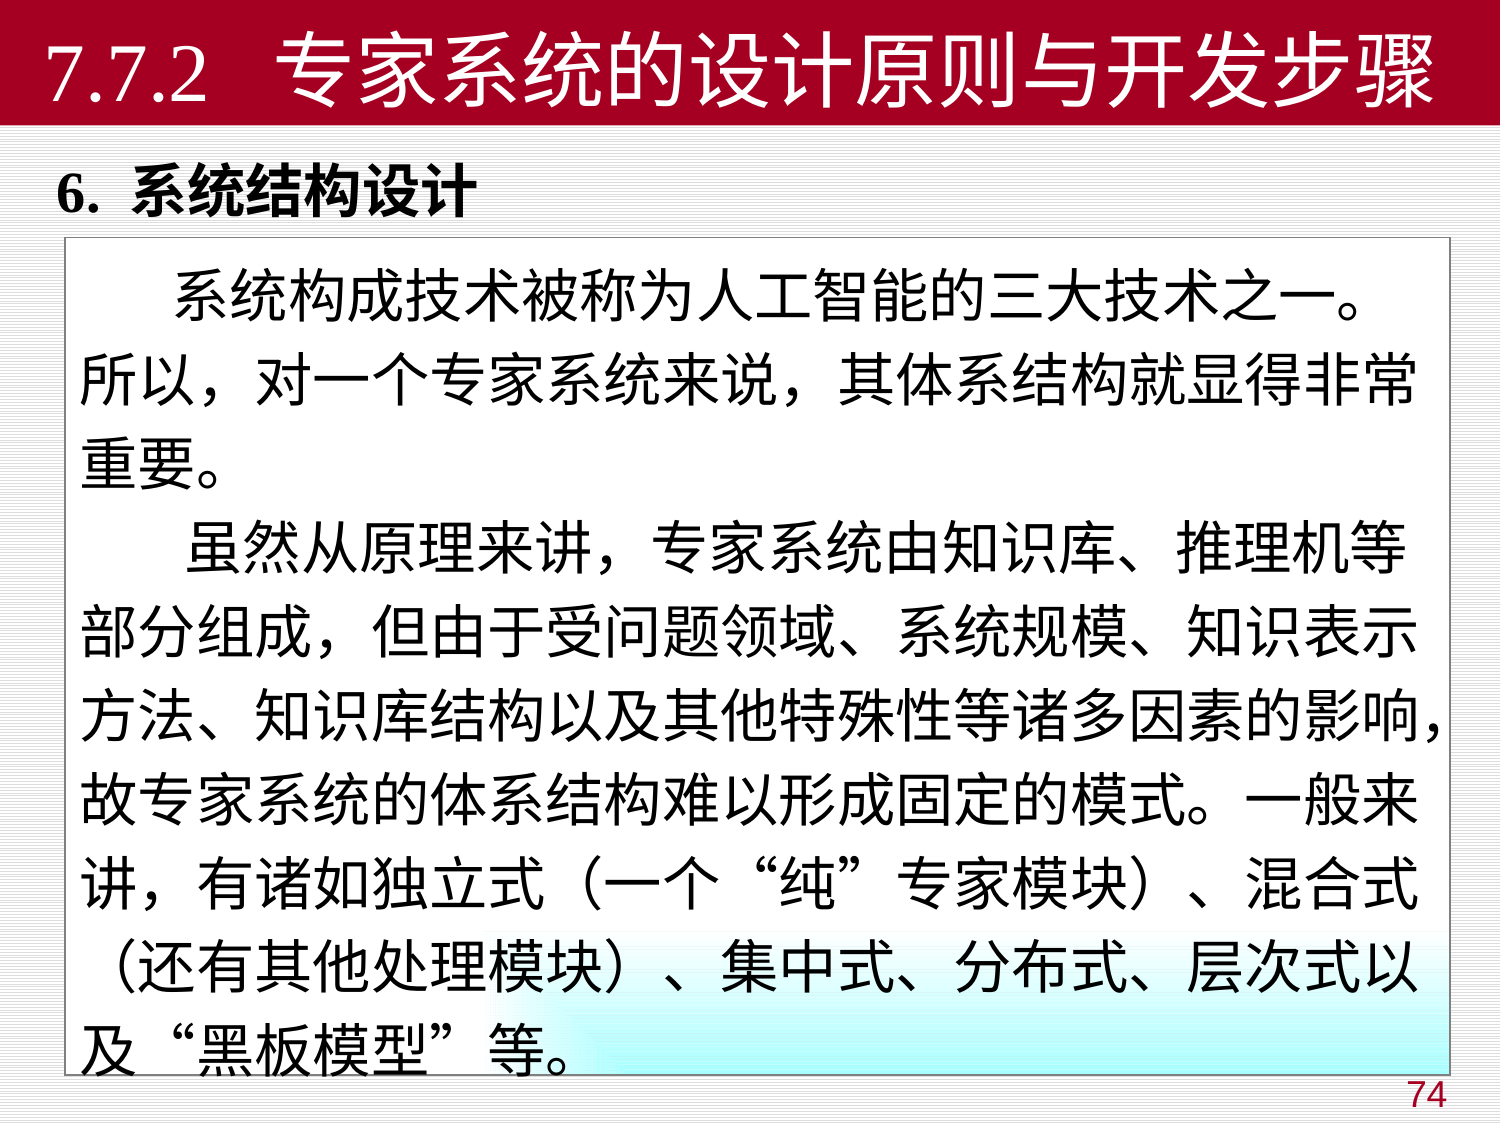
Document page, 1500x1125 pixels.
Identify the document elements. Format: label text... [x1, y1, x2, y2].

slide_number 74 [1137, 1062, 1463, 1122]
title 7.7.2 专家系统的设计原则与开发步骤 [0, 0, 1500, 126]
list 6. 系统结构设计 [41, 132, 1460, 246]
text_box 系统构成技术被称为人工智能的三大技术之一。所以，对一个专家系统来说，其体系结构就显得非常重要。 虽然从原理来讲，专家系统由知识库、推理机等部分组成，但由于受问题领域、系统规模、知识表示方法、知识库结构以及其他特殊性等诸多因素的影响，故专家系统的体系结构难以形成固定的模式。一般来讲，有诸如独立式（一个“纯”专家模块）、混合式（还有其他处理模块）、集中式、分布式、层次式以及“黑板模型”等。 [65, 237, 1450, 1075]
